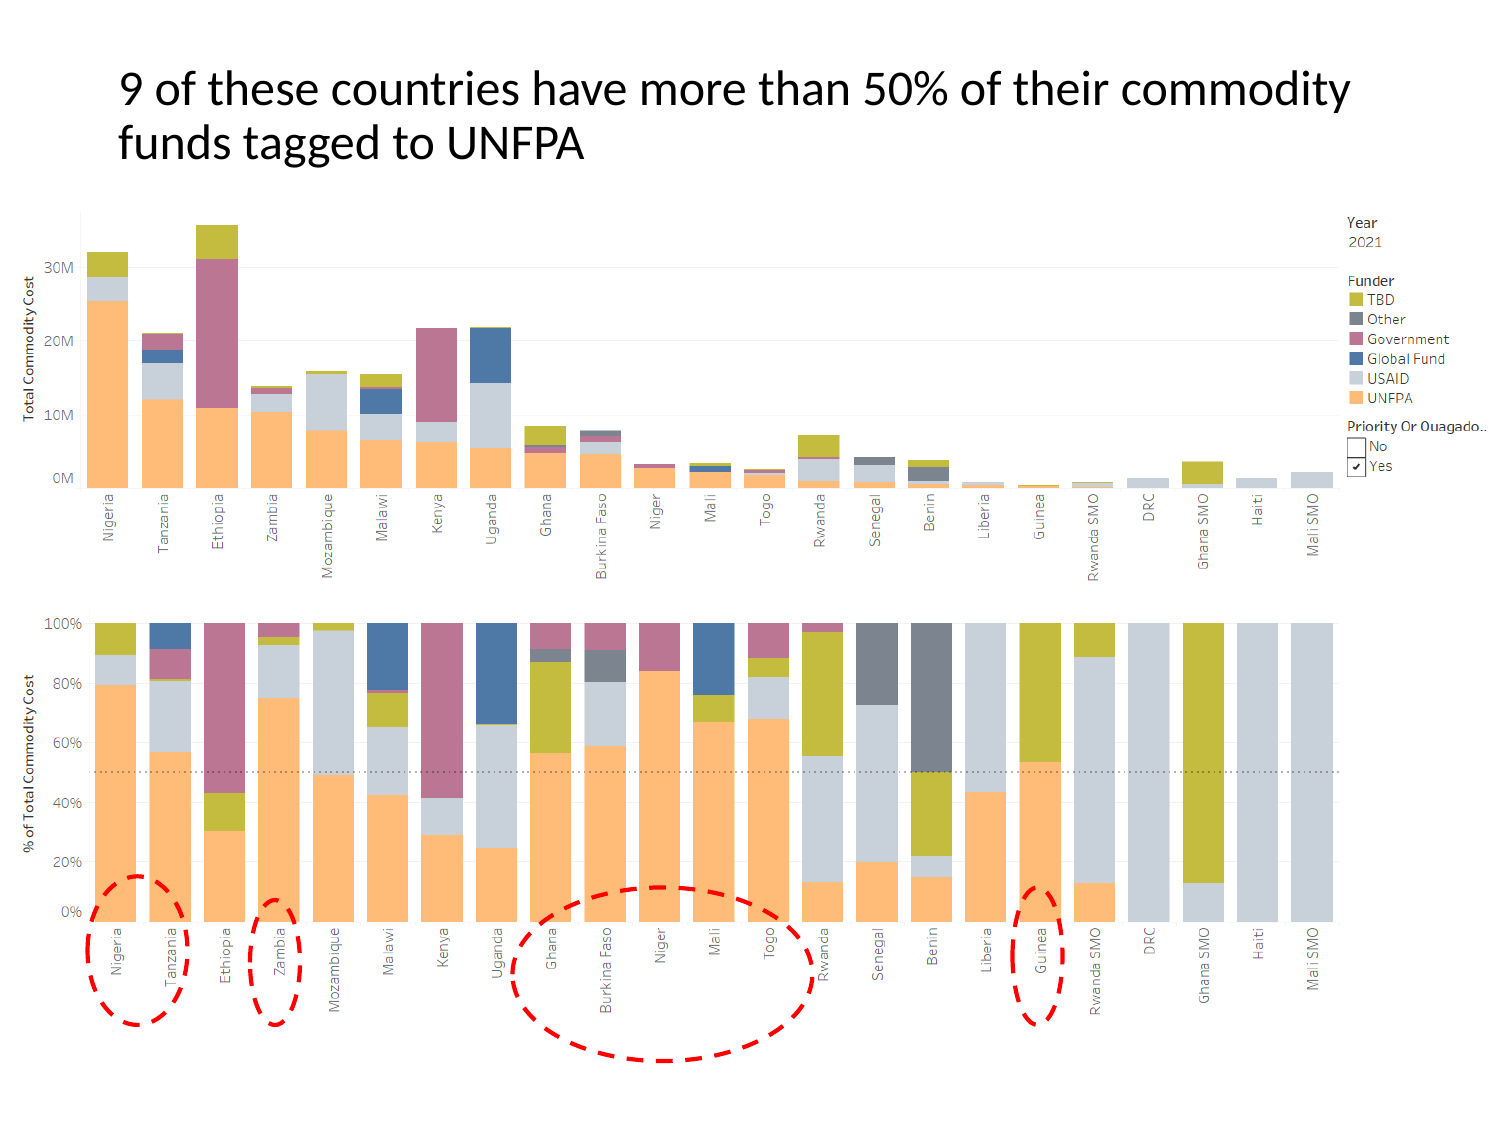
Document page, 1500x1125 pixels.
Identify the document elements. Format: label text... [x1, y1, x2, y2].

text_box [595, 1052, 732, 1064]
picture [0, 200, 1500, 1045]
title 9 of these countries have more than 50% of their commodity funds tagged to UNFPA [103, 24, 1397, 178]
